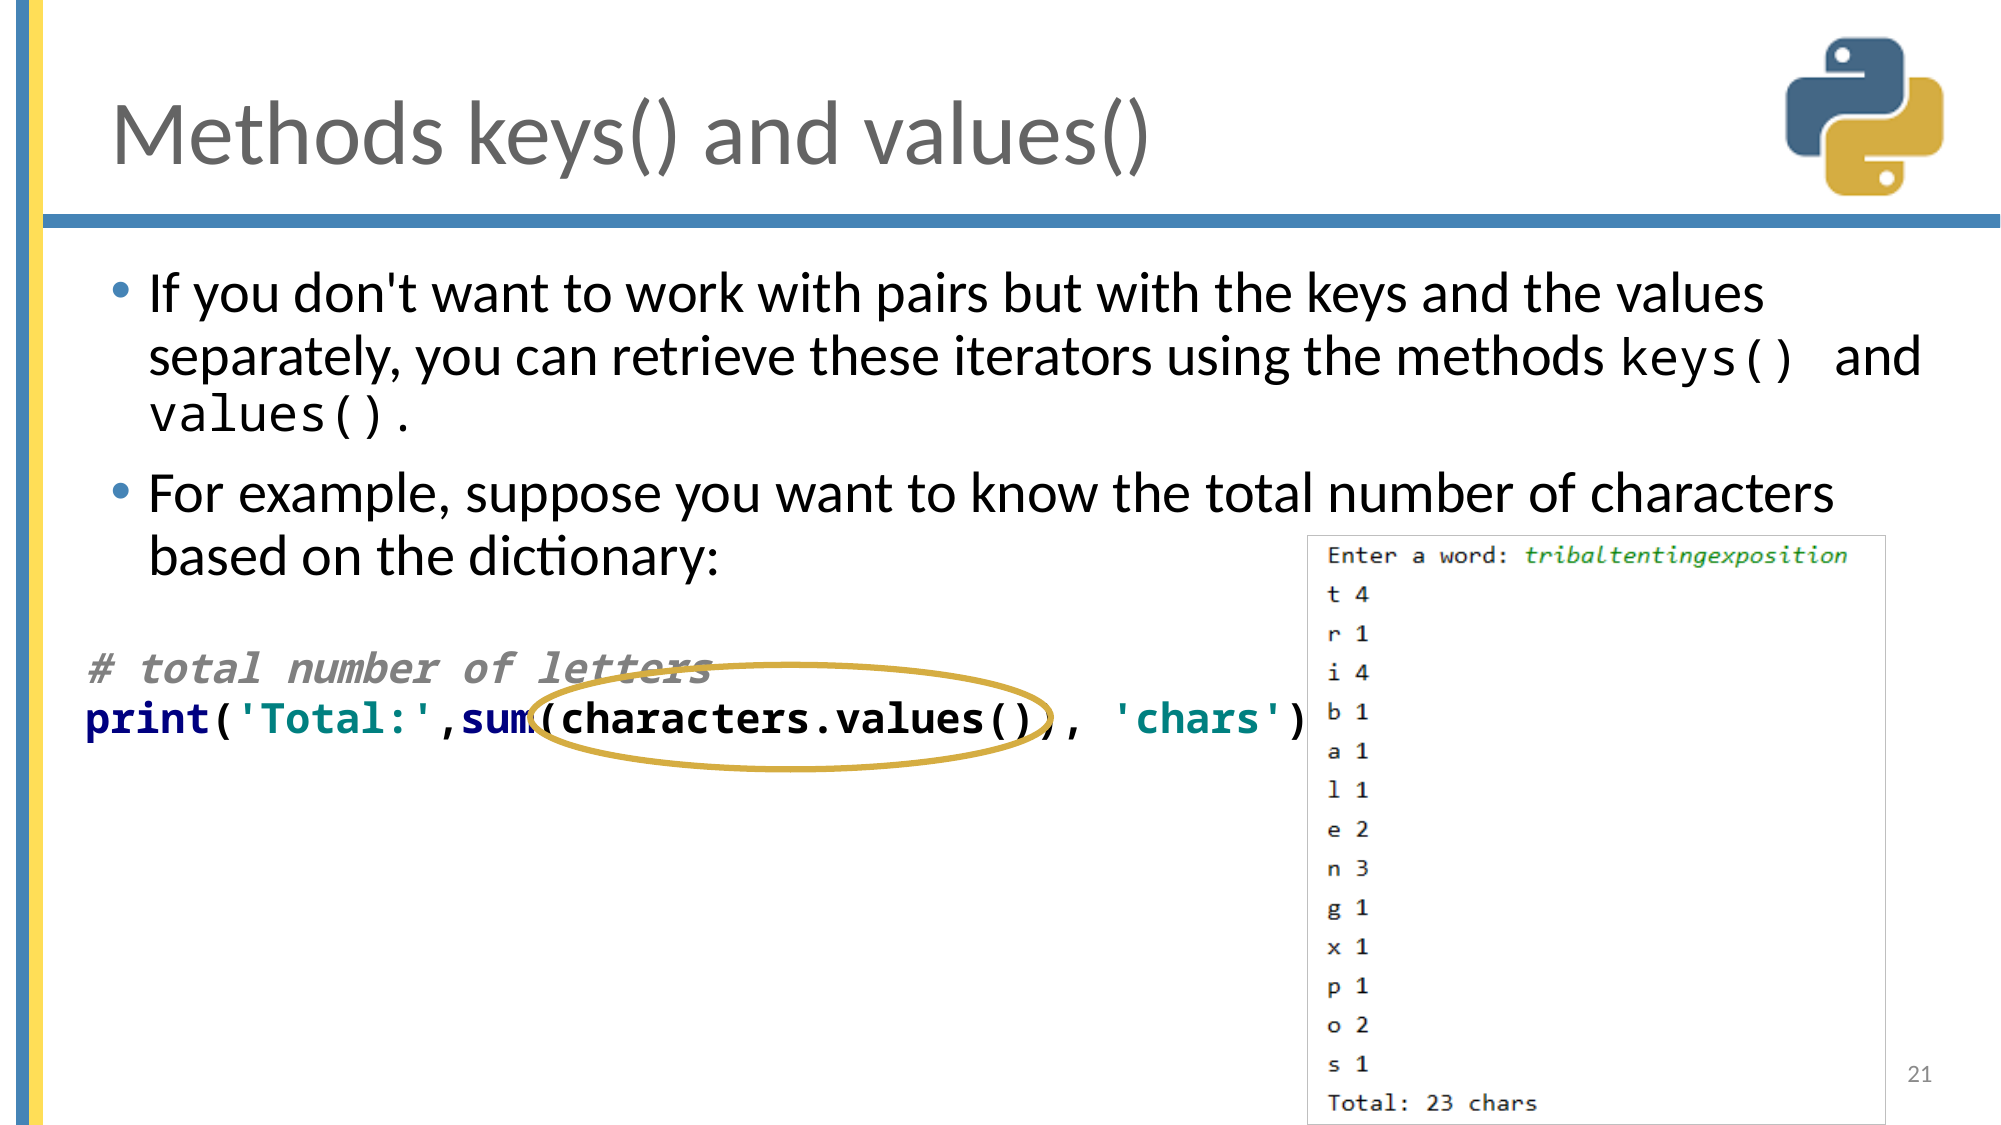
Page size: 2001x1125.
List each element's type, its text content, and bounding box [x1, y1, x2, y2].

picture [1747, 18, 1987, 205]
picture [1307, 535, 1886, 1125]
title Methods keys() and values() [95, 59, 1863, 211]
list If you don't want to work with pairs but with the keys and the values separately, you can retrieve these iterators using the methods keys() and values(). For example, suppose you want to know the total number of characters based on the dictionary: [95, 254, 1948, 1014]
text_box # total number of letters print('Total:',sum(characters.values()), 'chars') [70, 634, 1307, 800]
slide_number 21 [1886, 1042, 1948, 1103]
text_box [529, 663, 1052, 771]
